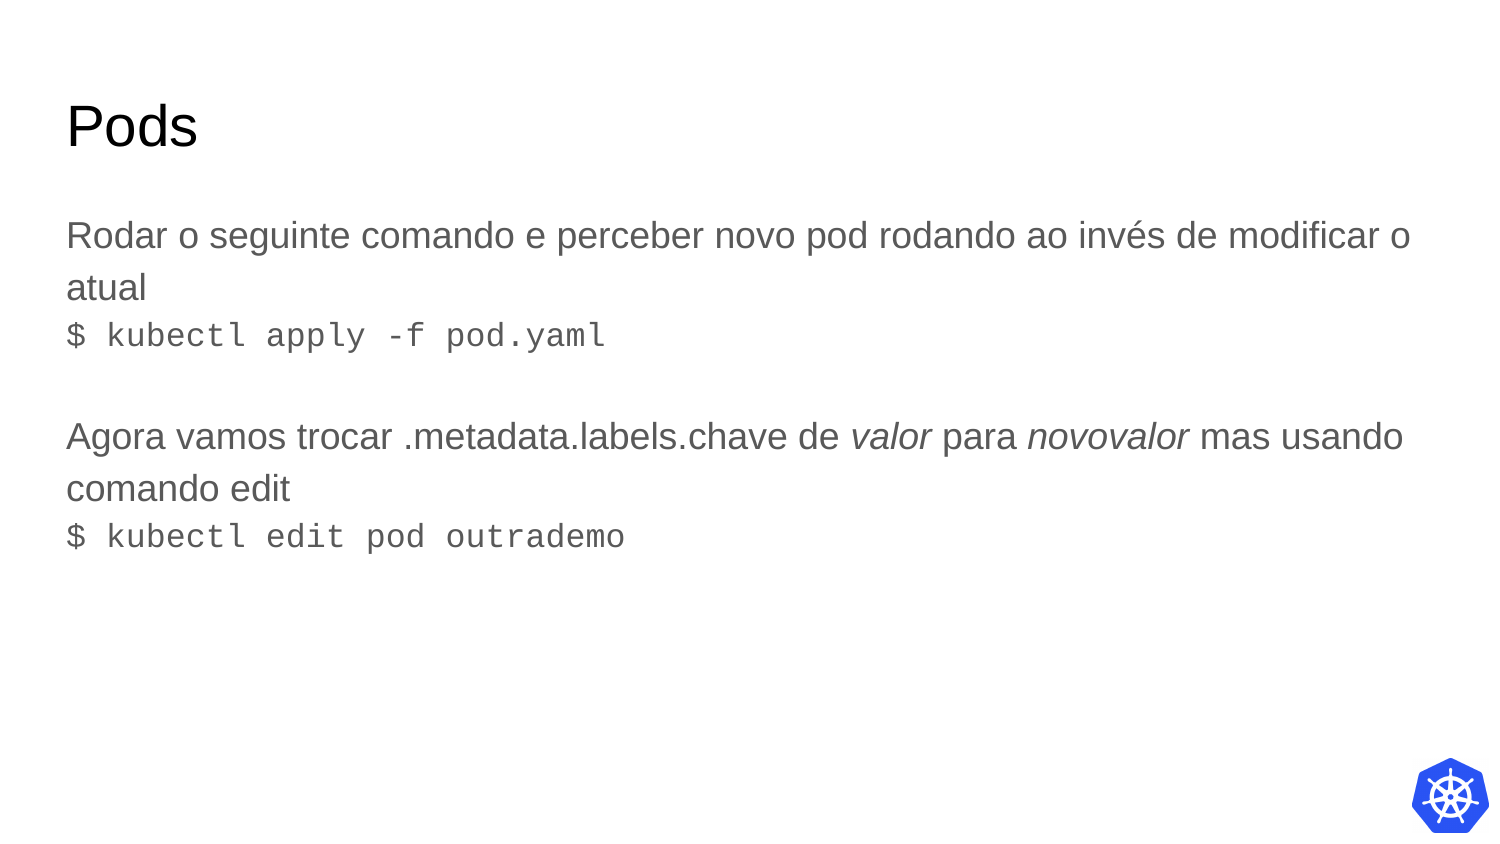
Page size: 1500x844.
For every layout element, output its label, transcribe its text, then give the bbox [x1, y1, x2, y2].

picture [1411, 757, 1489, 833]
list Rodar o seguinte comando e perceber novo pod rodando ao invés de modificar o atual $ kubectl apply -f pod.yaml Agora vamos trocar .metadata.labels.chave de valor para novovalor mas usando comando edit $ kubectl edit pod outrademo [51, 189, 1449, 750]
title Pods [51, 72, 1449, 167]
